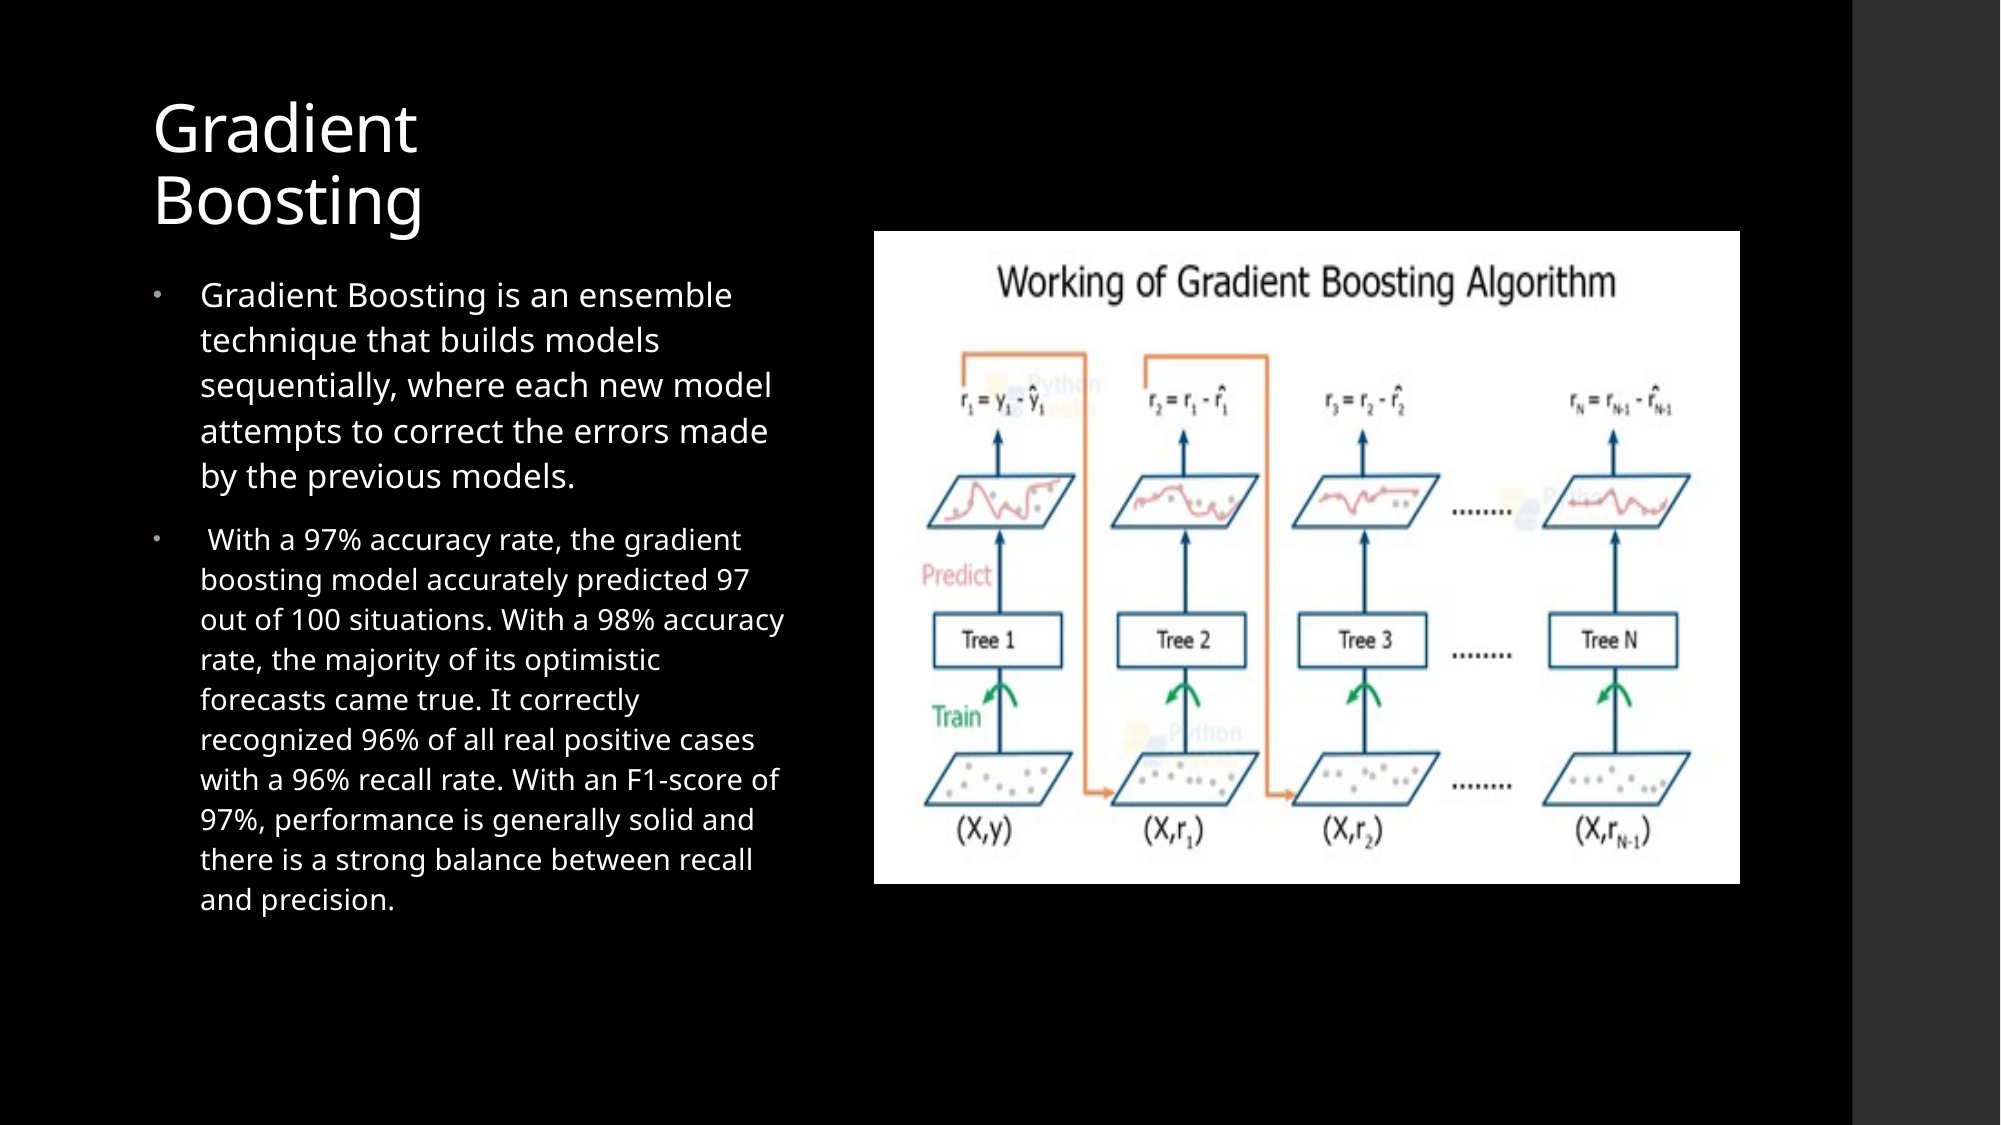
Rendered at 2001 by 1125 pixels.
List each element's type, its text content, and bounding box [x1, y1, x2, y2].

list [873, 231, 1740, 884]
title Gradient Boosting [138, 64, 663, 247]
list Gradient Boosting is an ensemble technique that builds models sequentially, where each new model attempts to correct the errors made by the previous models. With a 97% accuracy rate, the gradient boosting model accurately predicted 97 out of 100 situations. With a 98% accuracy rate, the majority of its optimistic forecasts came true. It correctly recognized 96% of all real positive cases with a 96% recall rate. With an F1-score of 97%, performance is generally solid and there is a strong balance between recall and precision. [138, 260, 806, 1061]
